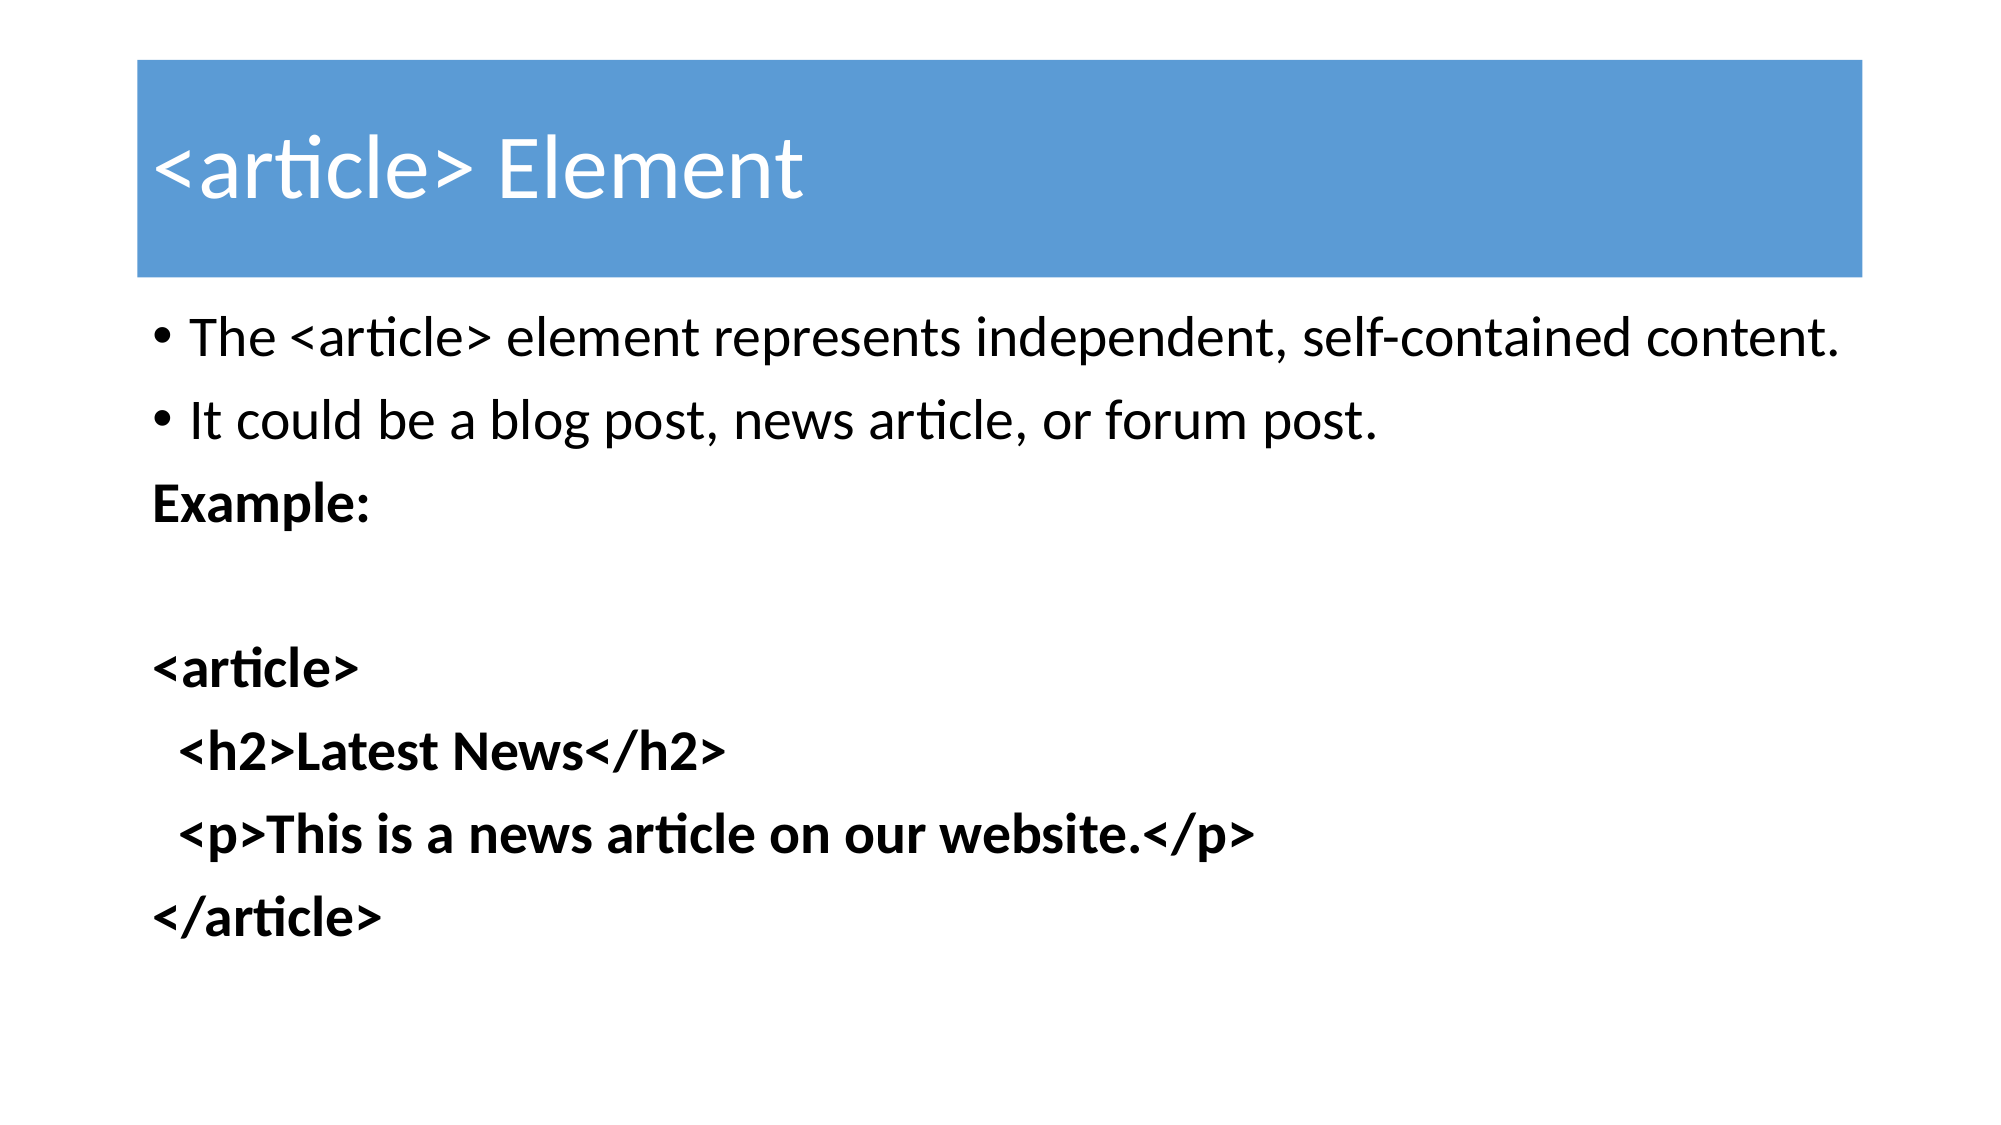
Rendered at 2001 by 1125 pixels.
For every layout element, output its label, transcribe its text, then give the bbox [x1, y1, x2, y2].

title <article> Element [137, 59, 1863, 278]
list The <article> element represents independent, self-contained content. It could be a blog post, news article, or forum post. Example: <article> <h2>Latest News</h2> <p>This is a news article on our website.</p> </article> [137, 299, 1863, 1014]
